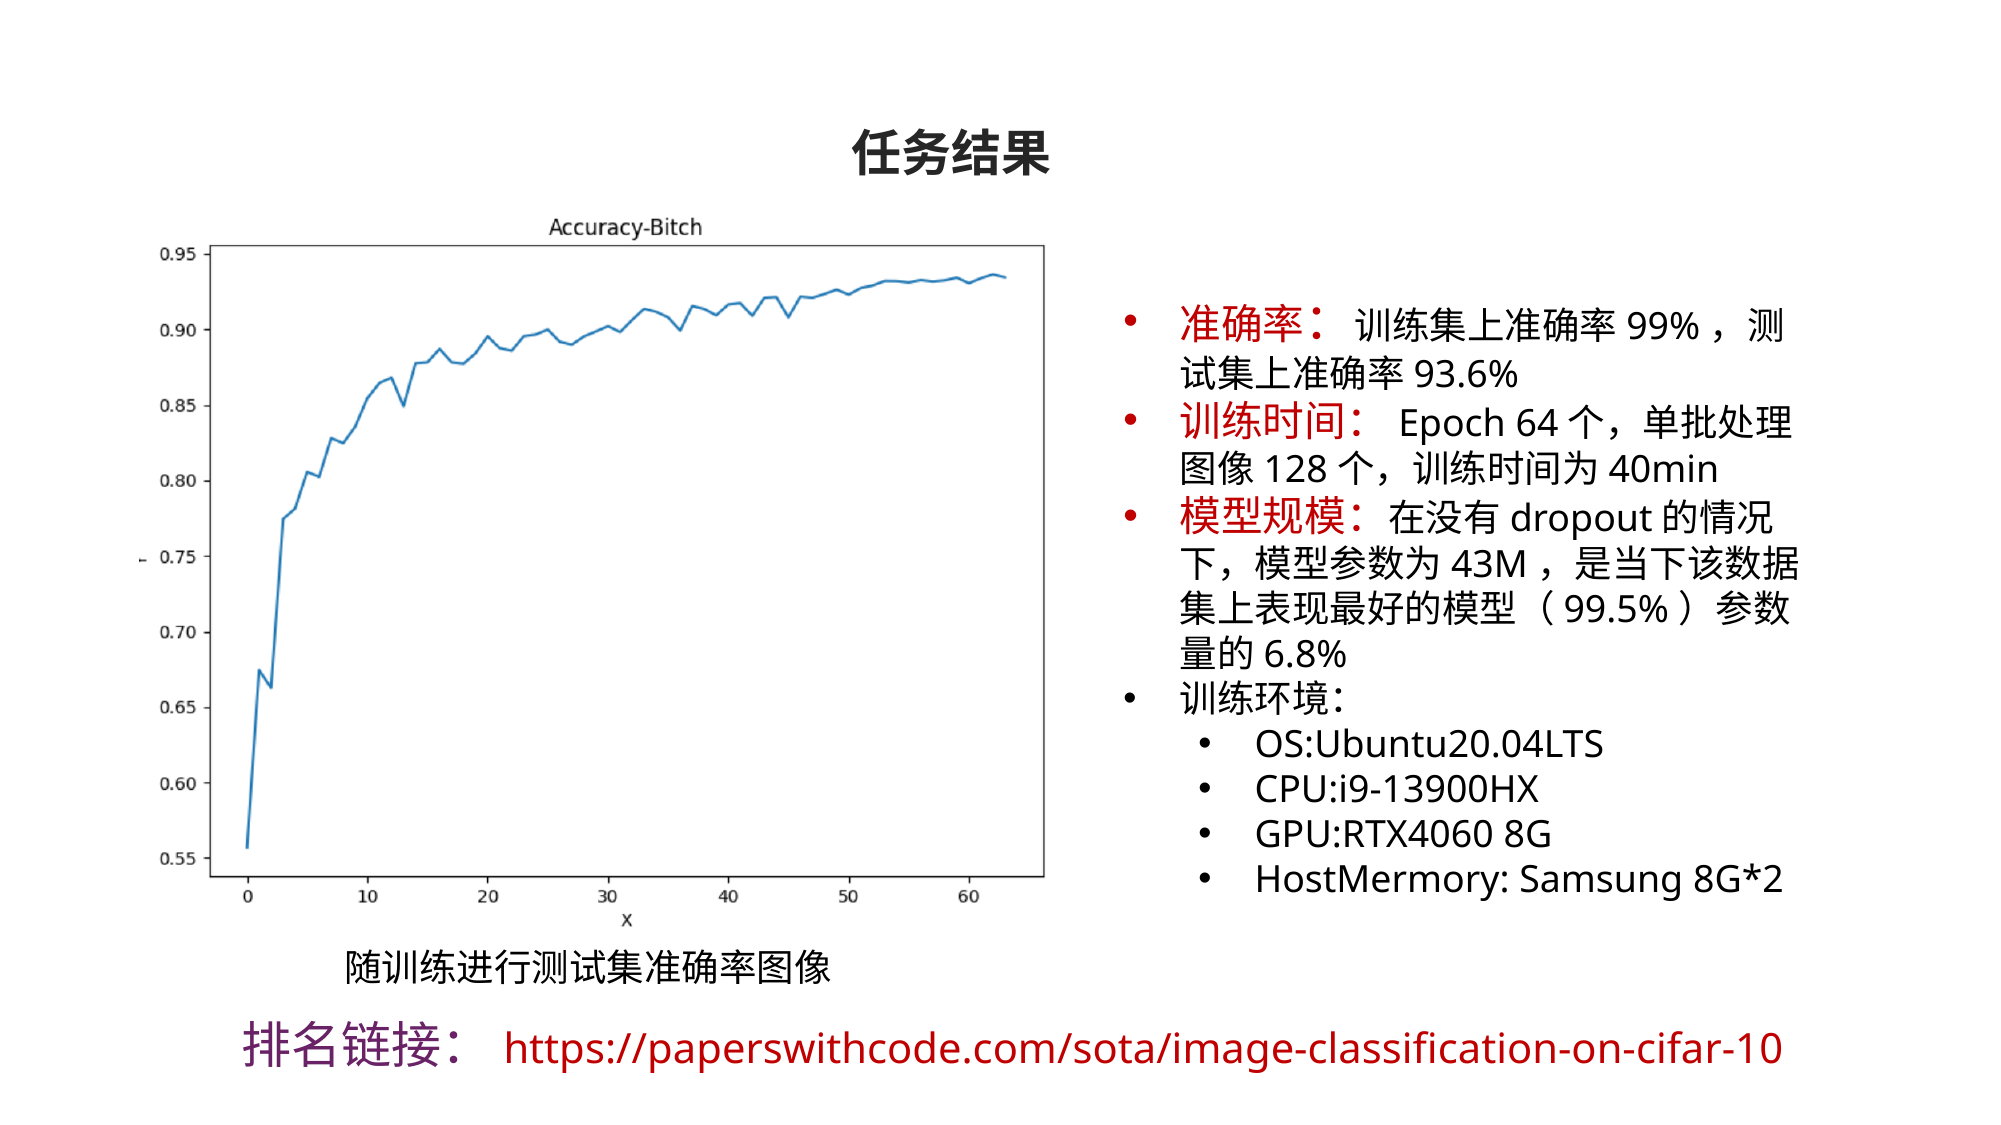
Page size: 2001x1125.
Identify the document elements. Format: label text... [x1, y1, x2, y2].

text_box 准确率：训练集上准确率99%，测试集上准确率93.6% 训练时间：Epoch 64个，单批处理图像128个，训练时间为40min 模型规模：在没有dropout的情况下，模型参数为43M，是当下该数据集上表现最好的模型（99.5%）参数量的6.8% 训练环境： OS:Ubuntu20.04LTS CPU:i9-13900HX GPU:RTX4060 8G HostMermory: Samsung 8G*2 [1108, 282, 1818, 908]
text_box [319, 113, 1681, 191]
text_box 排名链接：https://paperswithcode.com/sota/image-classification-on-cifar-10 [226, 1005, 1893, 1081]
picture [137, 207, 1060, 929]
text_box 随训练进行测试集准确率图像 [329, 936, 851, 997]
